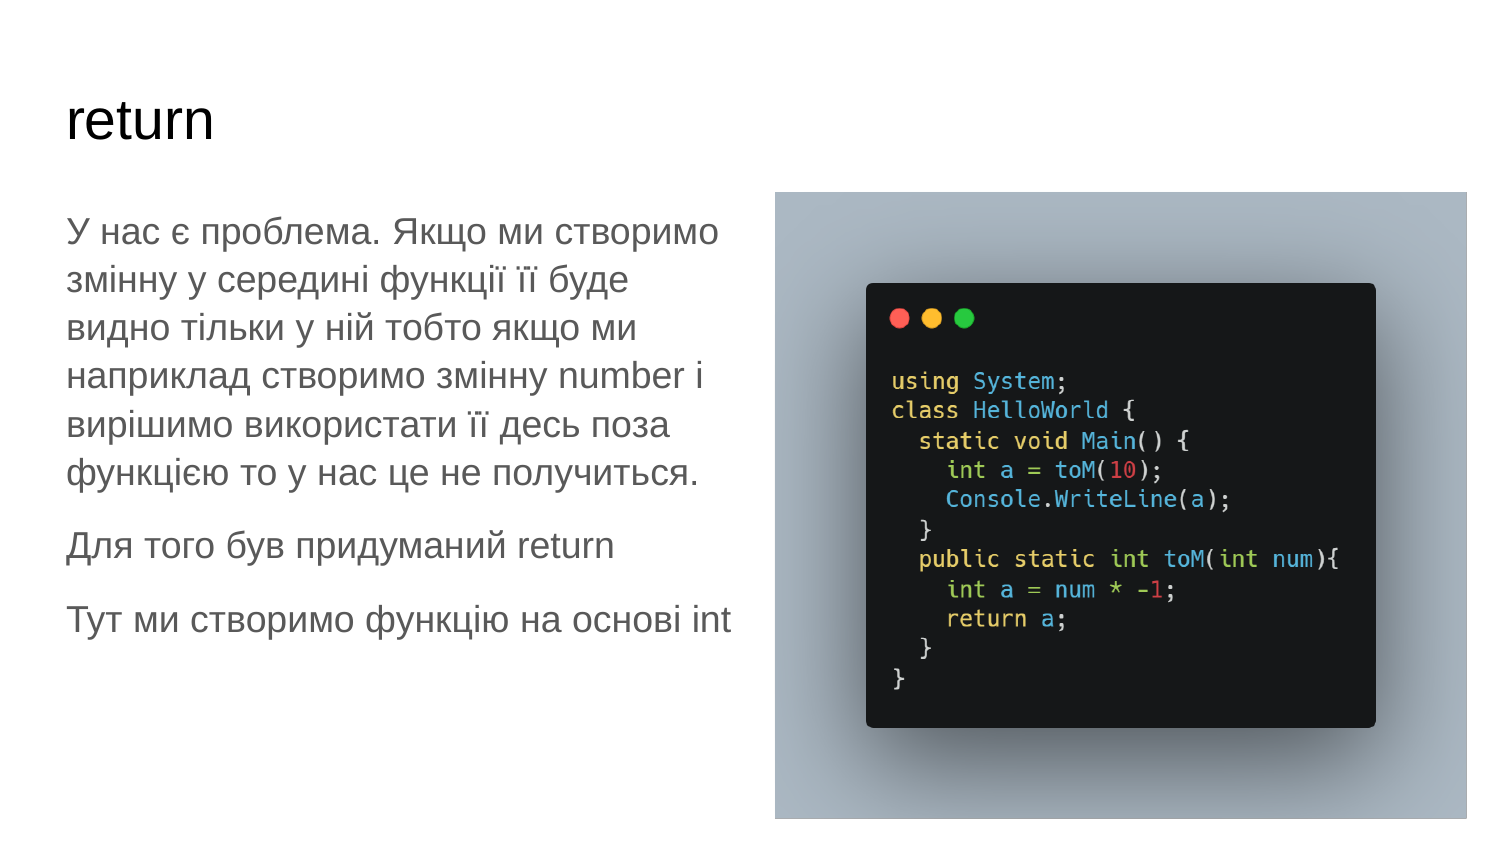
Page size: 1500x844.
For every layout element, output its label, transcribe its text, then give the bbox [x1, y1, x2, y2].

title return [51, 72, 1449, 167]
list У нас є проблема. Якщо ми створимо змінну у середині функції її буде видно тільки у ній тобто якщо ми наприклад створимо змінну number і вирішимо використати її десь поза функцією то у нас це не получиться. Для того був придуманий return Тут ми створимо функцію на основі int [51, 189, 750, 750]
picture [774, 191, 1467, 819]
